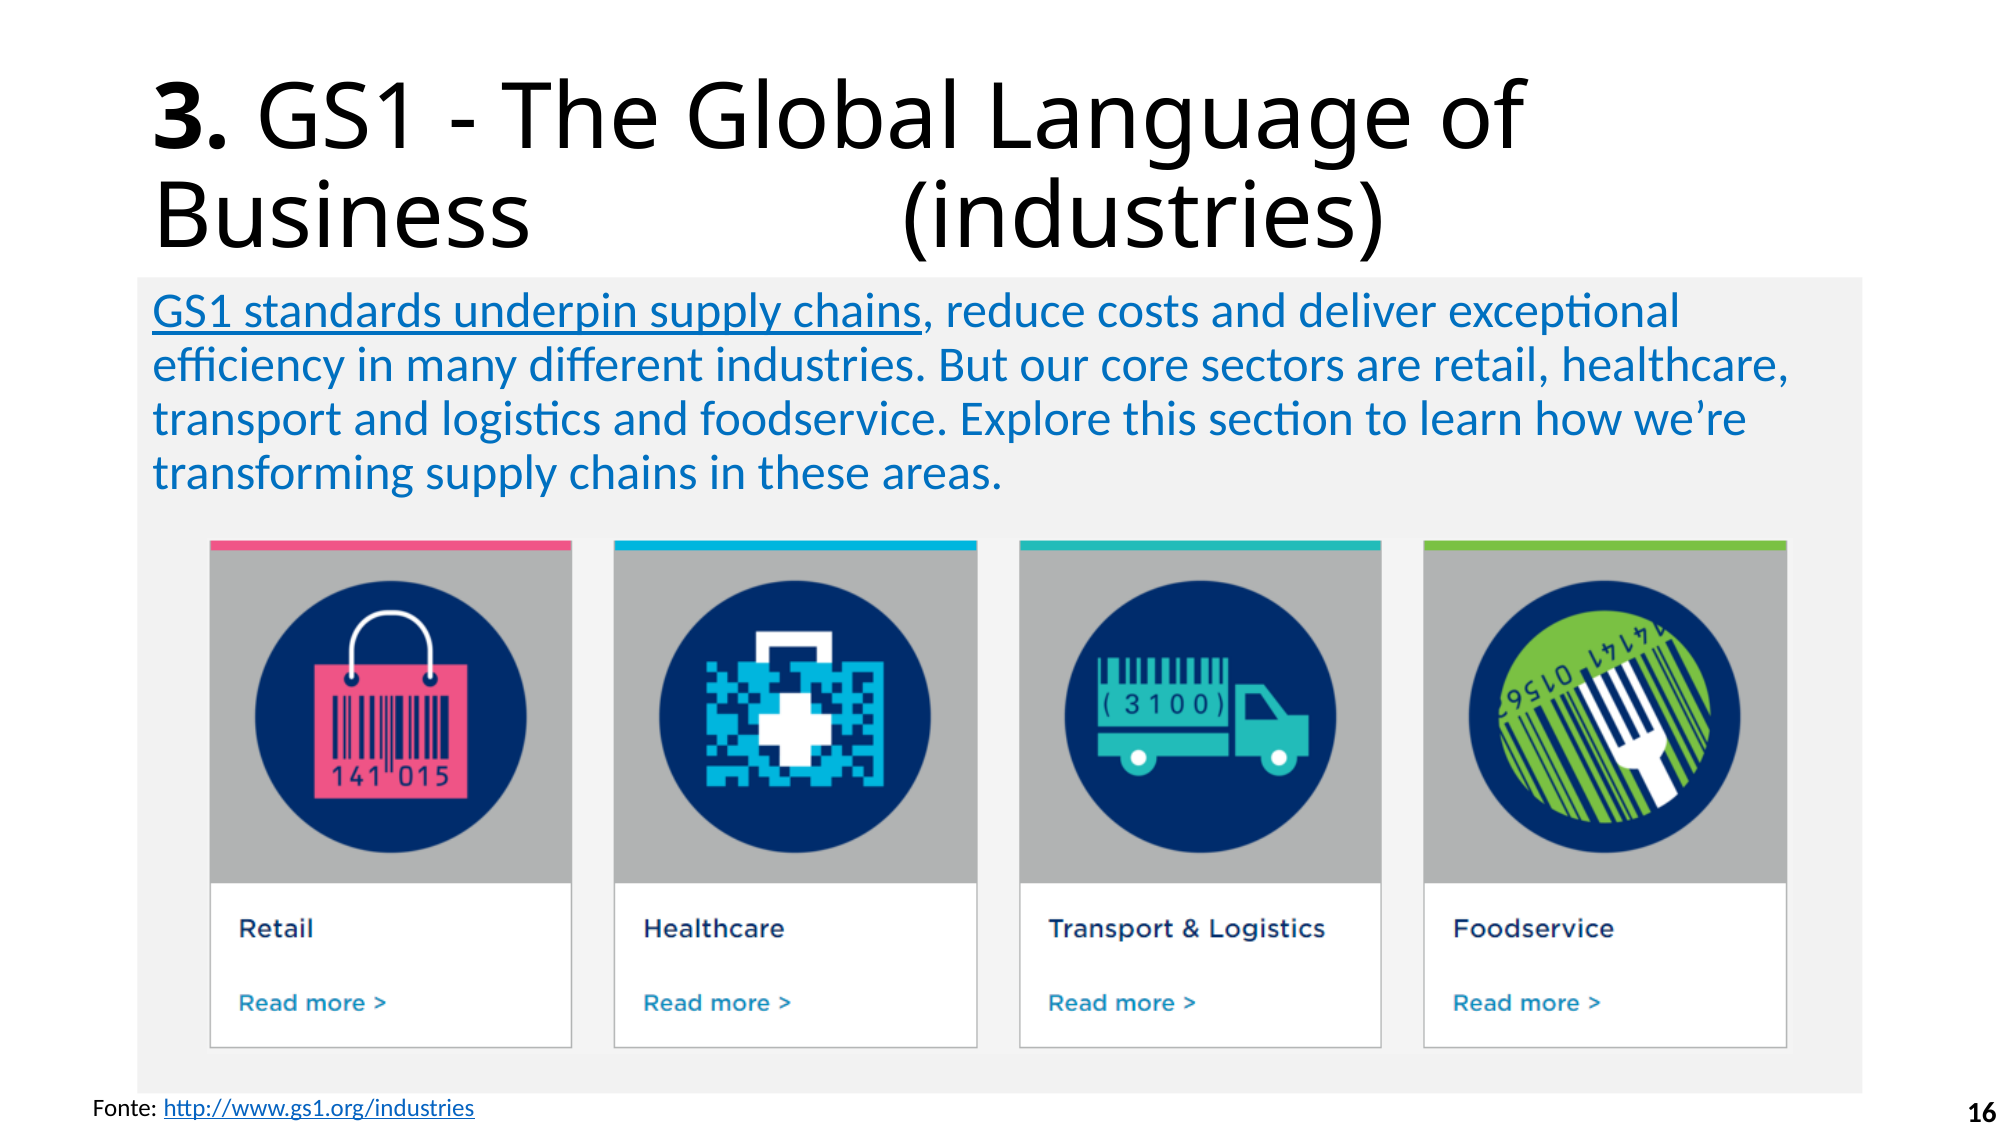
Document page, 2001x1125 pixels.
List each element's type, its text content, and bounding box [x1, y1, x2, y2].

text_box Fonte: http://www.gs1.org/industries [78, 1083, 1843, 1125]
title 3. GS1 - The Global Language of Business (industries) [137, 59, 1863, 277]
picture [207, 538, 1793, 1054]
text_box GS1 standards underpin supply chains, reduce costs and deliver exceptional efficiency in many different industries. But our core sectors are retail, healthcare, transport and logistics and foodservice. Explore this section to learn how we’re transforming supply chains in these areas. [137, 277, 1863, 1094]
